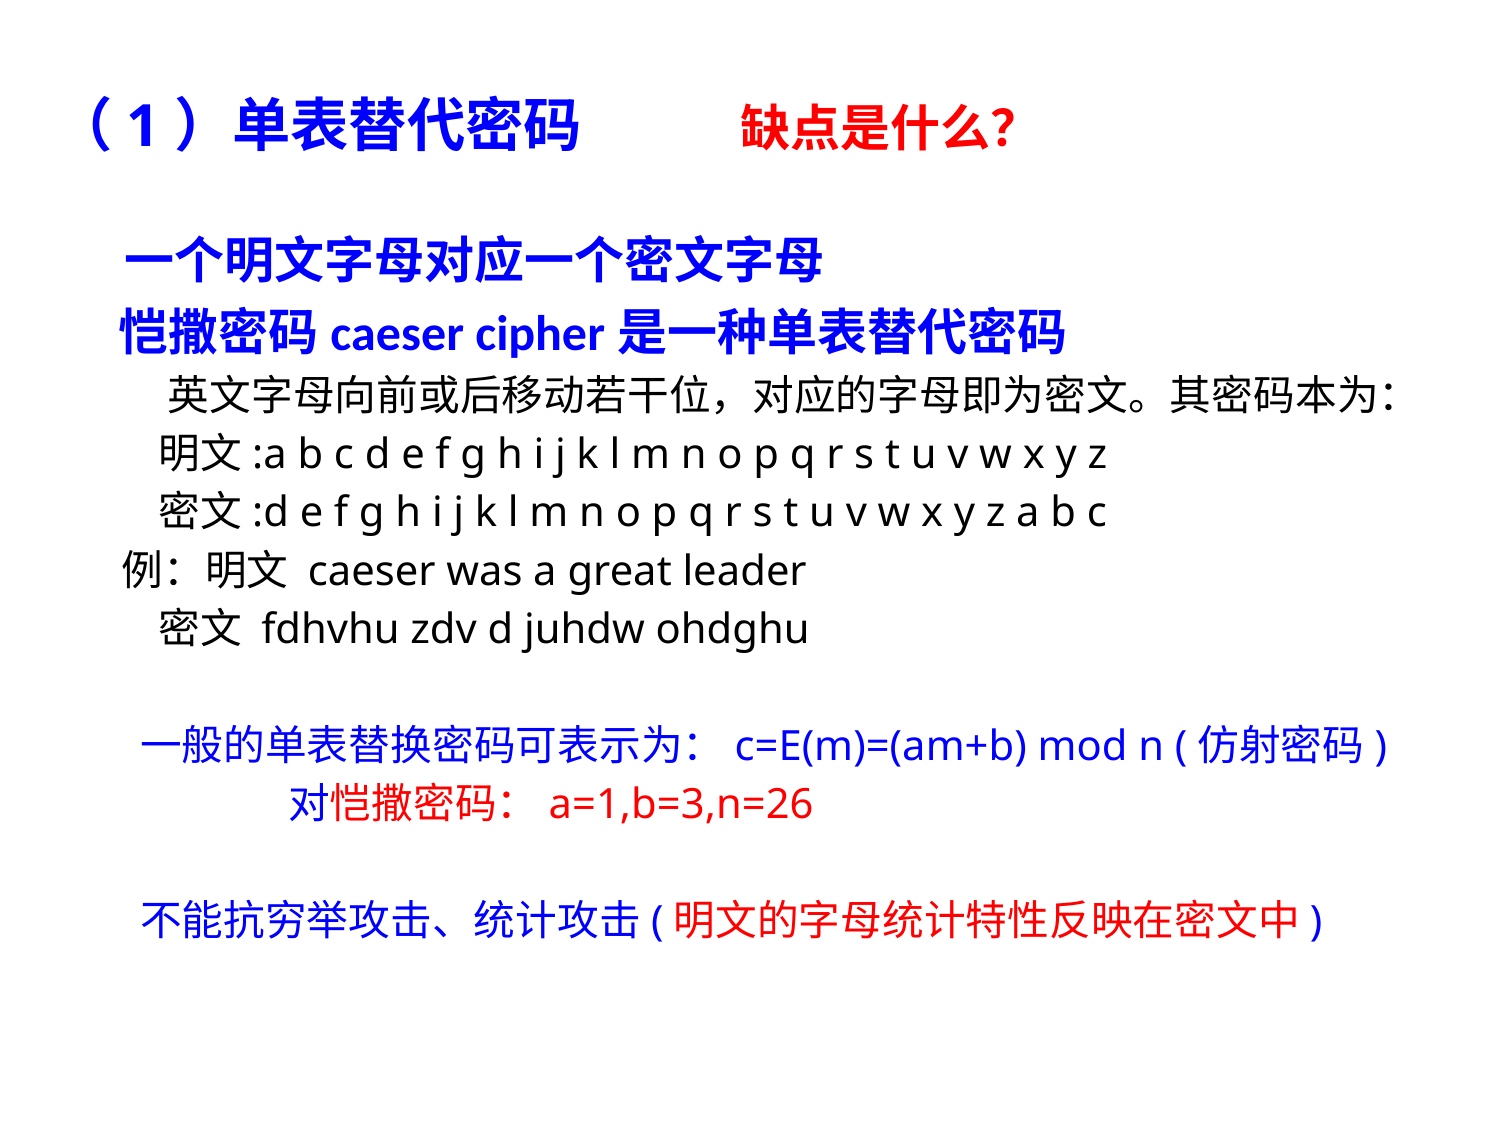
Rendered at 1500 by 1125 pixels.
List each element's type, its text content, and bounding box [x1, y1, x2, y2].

text_box （1）单表替代密码 [39, 88, 597, 167]
list 一个明文字母对应一个密文字母 恺撒密码caeser cipher是一种单表替代密码 英文字母向前或后移动若干位，对应的字母即为密文。其密码本为： 明文:a b c d e f g h i j k l m n o p q r s t u v w x y z 密文:d e f g h i j k l m n o p q r s t u v w x y z a b c 例：明文 caeser was a great leader 密文 fdhvhu zdv d juhdw ohdghu 一般的单表替换密码可表示为：c=E(m)=(am+b) mod n (仿射密码) 对恺撒密码：a=1,b=3,n=26 不能抗穷举攻击、统计攻击(明文的字母统计特性反映在密文中) [68, 212, 1470, 970]
text_box 缺点是什么？ [726, 88, 1056, 164]
